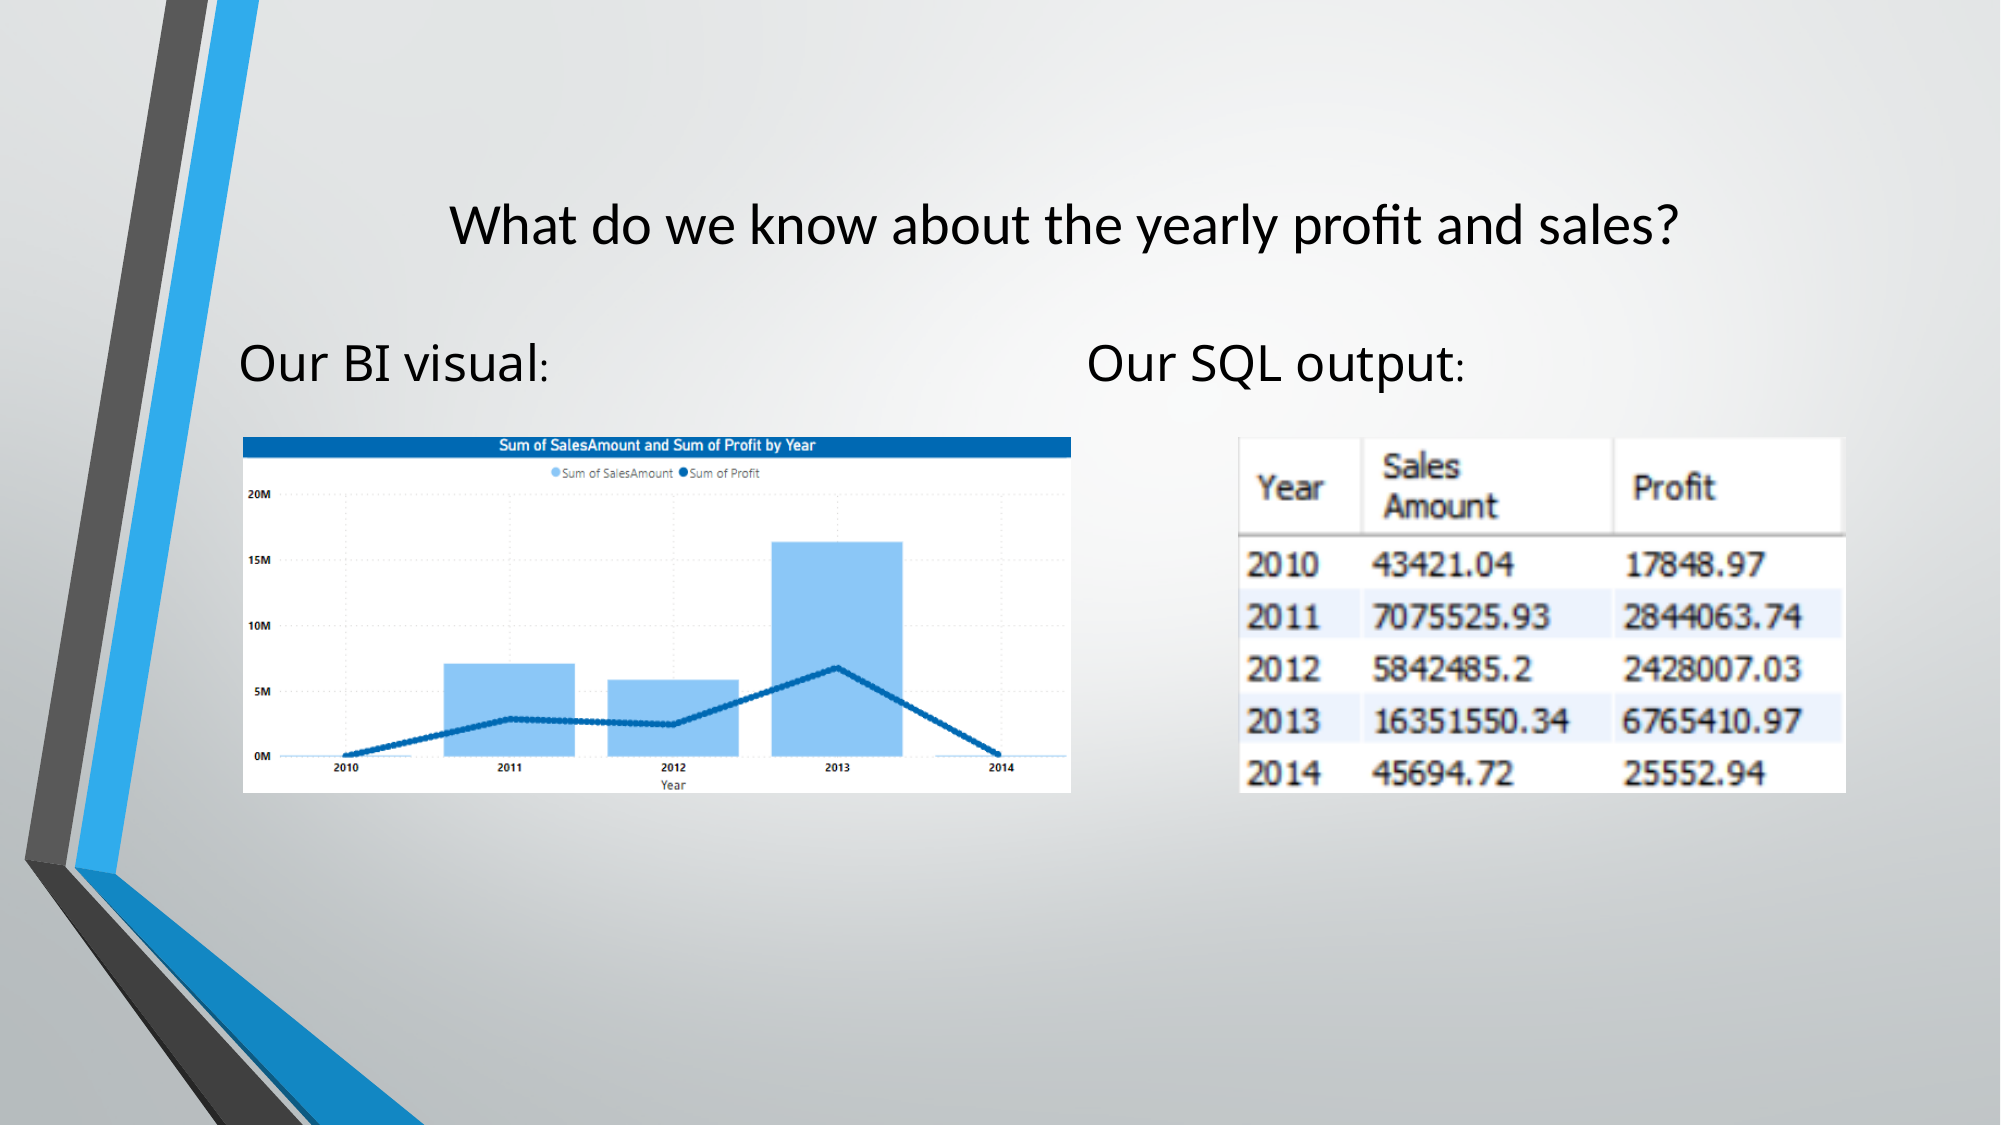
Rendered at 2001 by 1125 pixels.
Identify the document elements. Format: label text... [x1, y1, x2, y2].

picture [243, 437, 1072, 793]
text_box Our SQL output: [1071, 324, 1480, 399]
text_box Our BI visual: [223, 324, 564, 399]
title What do we know about the yearly profit and sales? [243, 112, 1887, 400]
picture [1238, 437, 1846, 793]
